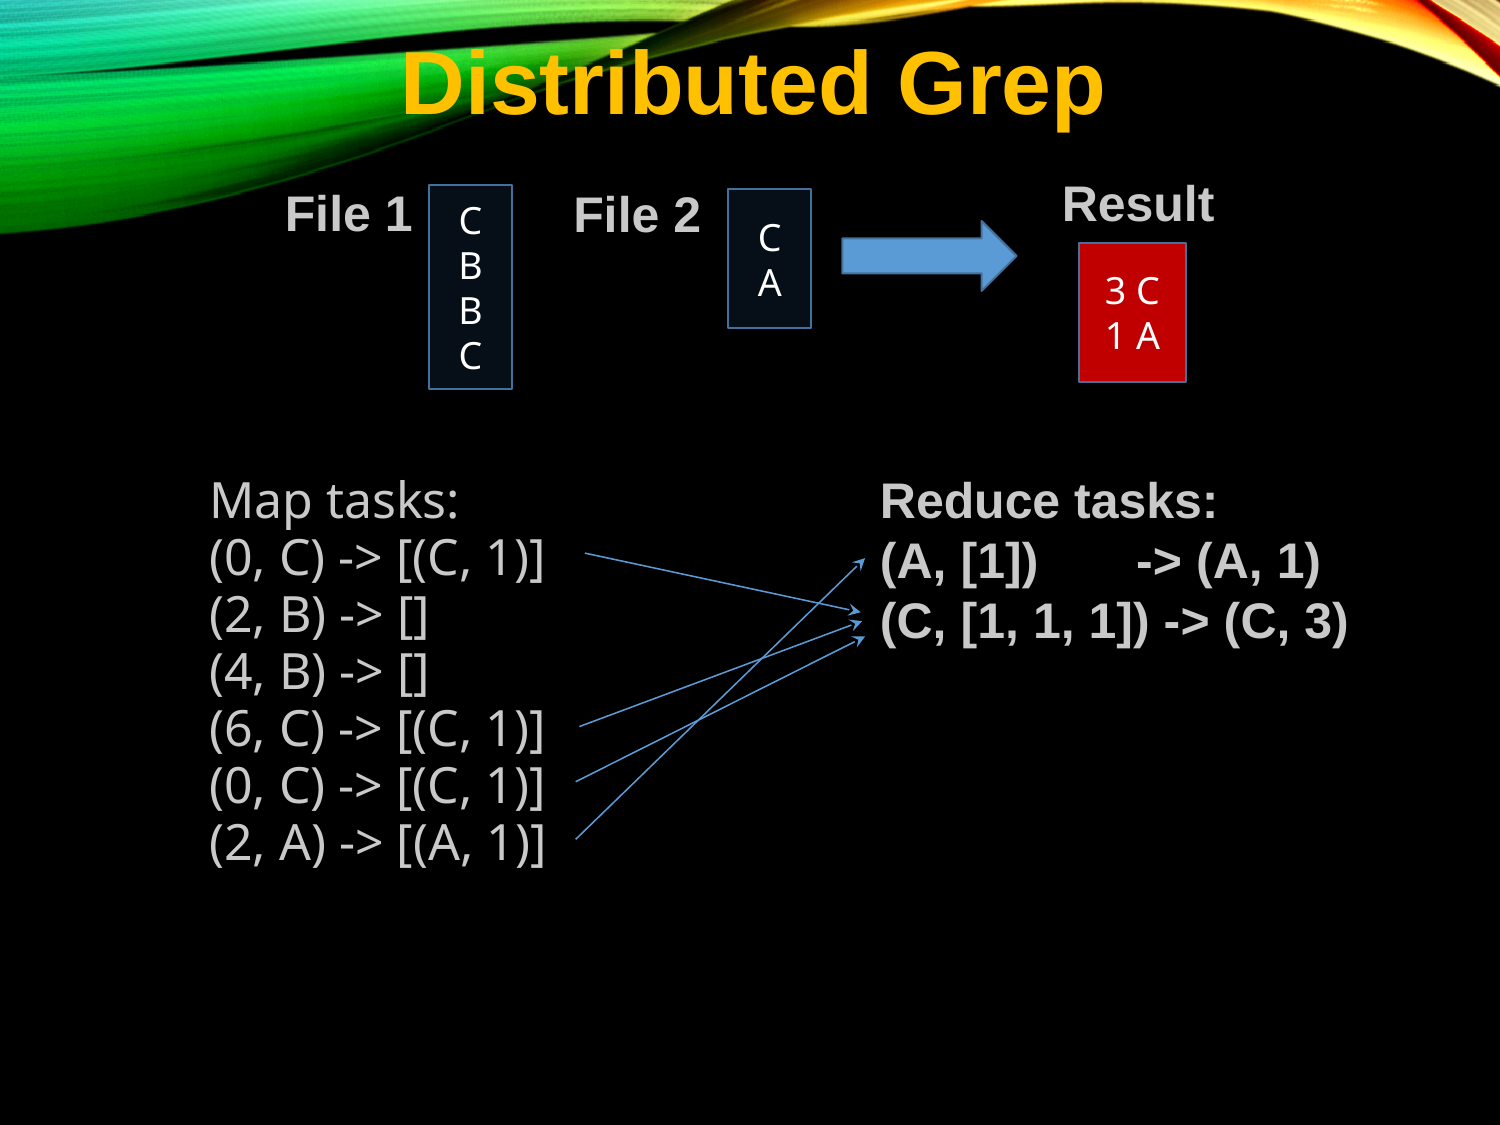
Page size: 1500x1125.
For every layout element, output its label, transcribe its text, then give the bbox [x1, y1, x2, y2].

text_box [584, 552, 861, 557]
list Map tasks: (0, C) -> [(C, 1)] (2, B) -> [] (4, B) -> [] (6, C) -> [(C, 1)] (0, C) -> [(C, 1)] (2, A) -> [(A, 1)] [209, 472, 620, 926]
picture [0, 0, 1500, 237]
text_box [269, 163, 1231, 390]
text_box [575, 558, 866, 840]
text_box Reduce tasks: (A, [1]) -> (A, 1) (C, [1, 1, 1]) -> (C, 3) [865, 460, 1409, 656]
text_box Distributed Grep [129, 33, 1378, 135]
